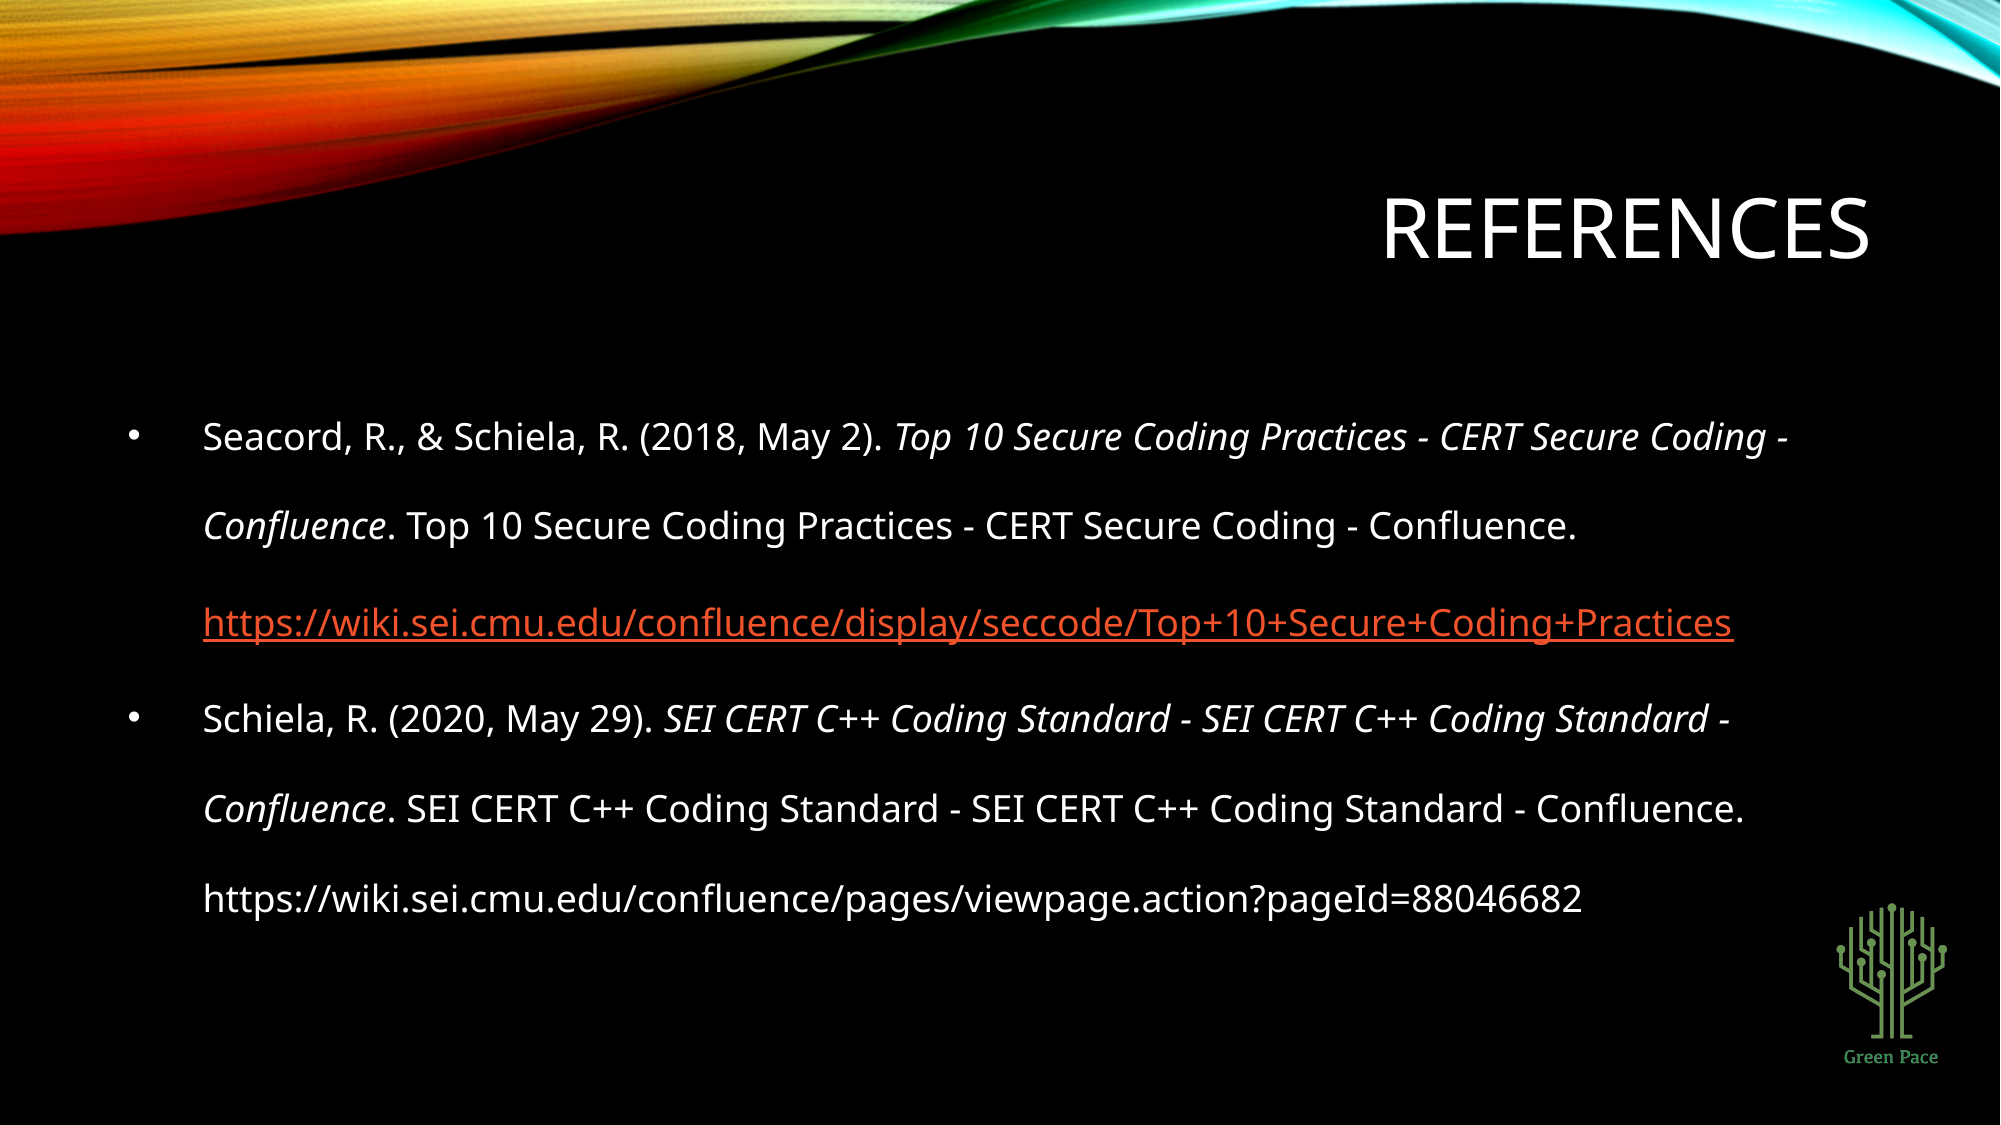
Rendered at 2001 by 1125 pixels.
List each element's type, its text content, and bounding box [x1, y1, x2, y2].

picture [0, 0, 2000, 237]
title REFERENCES [474, 125, 1888, 338]
picture [1817, 892, 1964, 1082]
list Seacord, R., & Schiela, R. (2018, May 2). Top 10 Secure Coding Practices - CERT Secure Coding - Confluence. Top 10 Secure Coding Practices - CERT Secure Coding - Confluence. https://wiki.sei.cmu.edu/confluence/display/seccode/Top+10+Secure+Coding+Practices Schiela, R. (2020, May 29). SEI CERT C++ Coding Standard - SEI CERT C++ Coding Standard - Confluence. SEI CERT C++ Coding Standard - SEI CERT C++ Coding Standard - Confluence. https://wiki.sei.cmu.edu/confluence/pages/viewpage.action?pageId=88046682 [112, 360, 1888, 1021]
